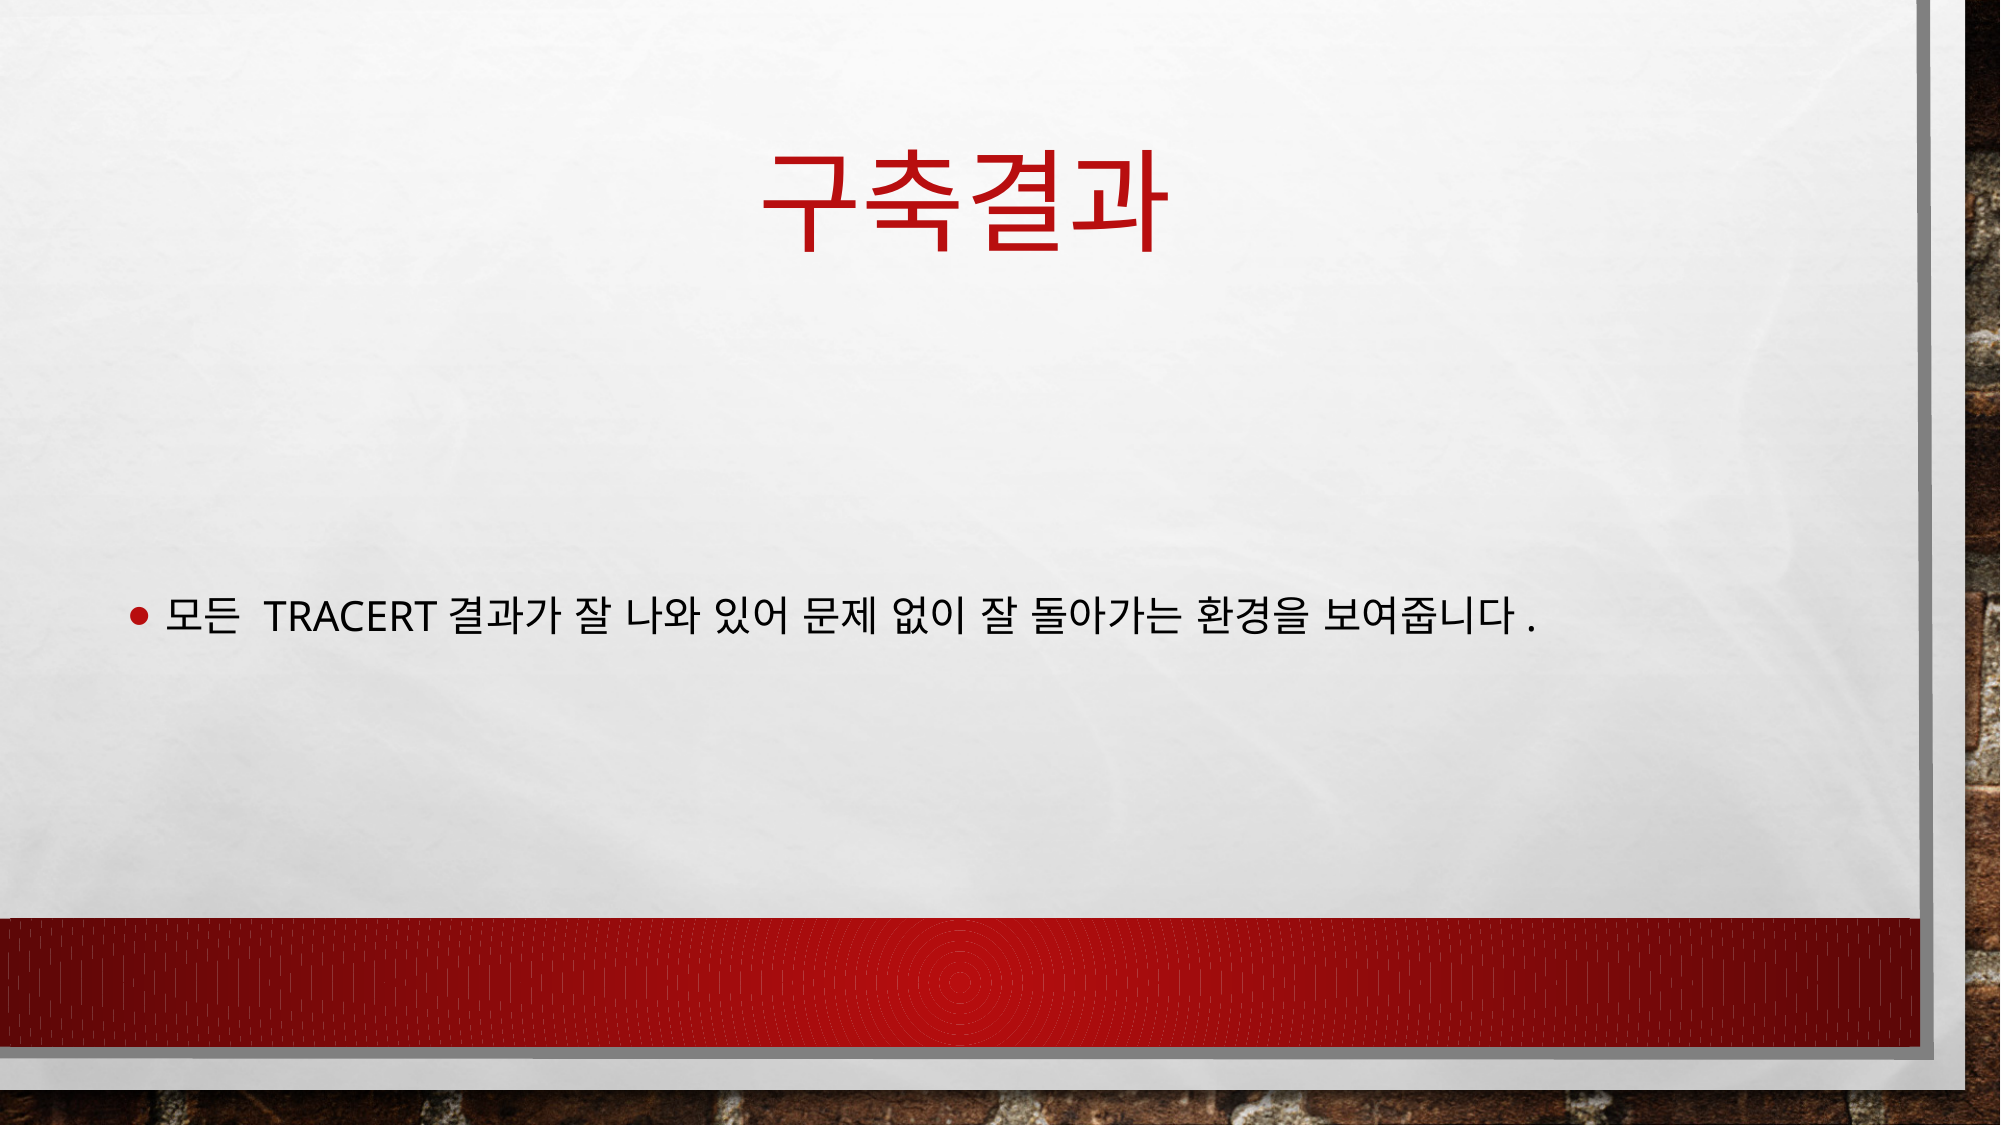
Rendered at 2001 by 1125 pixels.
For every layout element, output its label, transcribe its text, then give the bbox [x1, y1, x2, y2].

list 모든 Tracert결과가 잘 나와 있어 문제 없이 잘 돌아가는 환경을 보여줍니다. [112, 338, 1818, 882]
title 구축결과 [112, 112, 1818, 302]
picture [0, 0, 2000, 1125]
